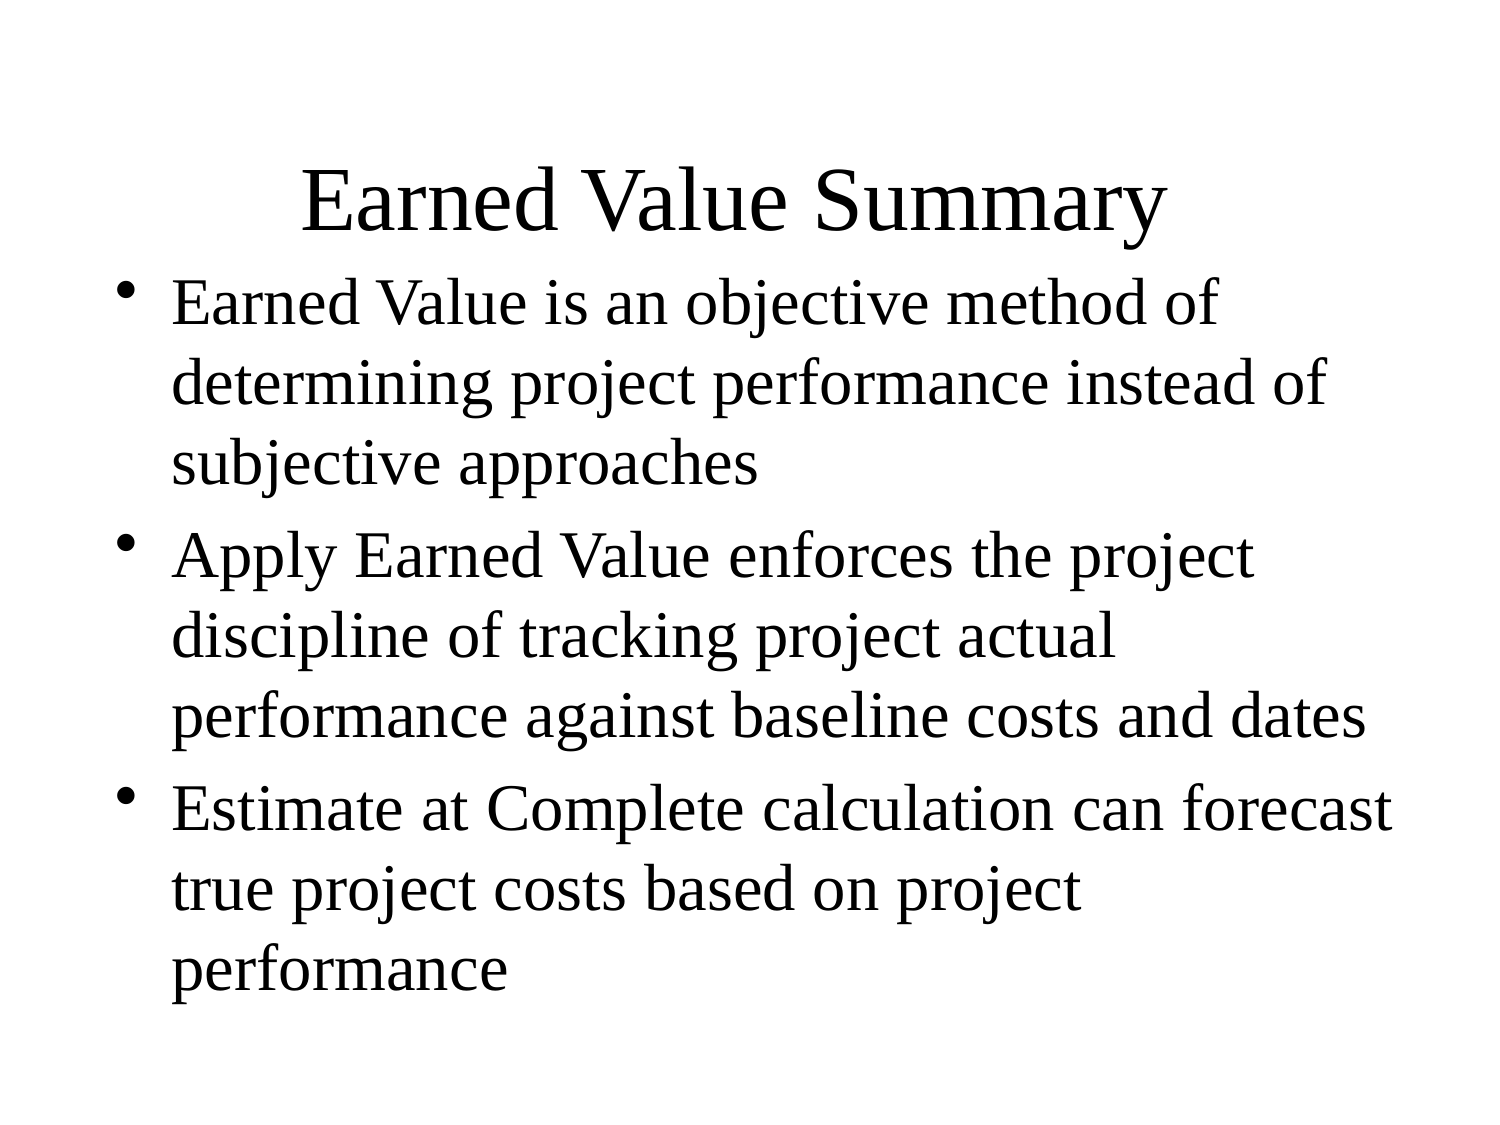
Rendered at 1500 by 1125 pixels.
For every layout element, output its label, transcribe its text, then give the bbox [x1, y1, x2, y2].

list Earned Value is an objective method of determining project performance instead of subjective approaches Apply Earned Value enforces the project discipline of tracking project actual performance against baseline costs and dates Estimate at Complete calculation can forecast true project costs based on project performance [99, 249, 1451, 1026]
title Earned Value Summary [112, 99, 1388, 249]
